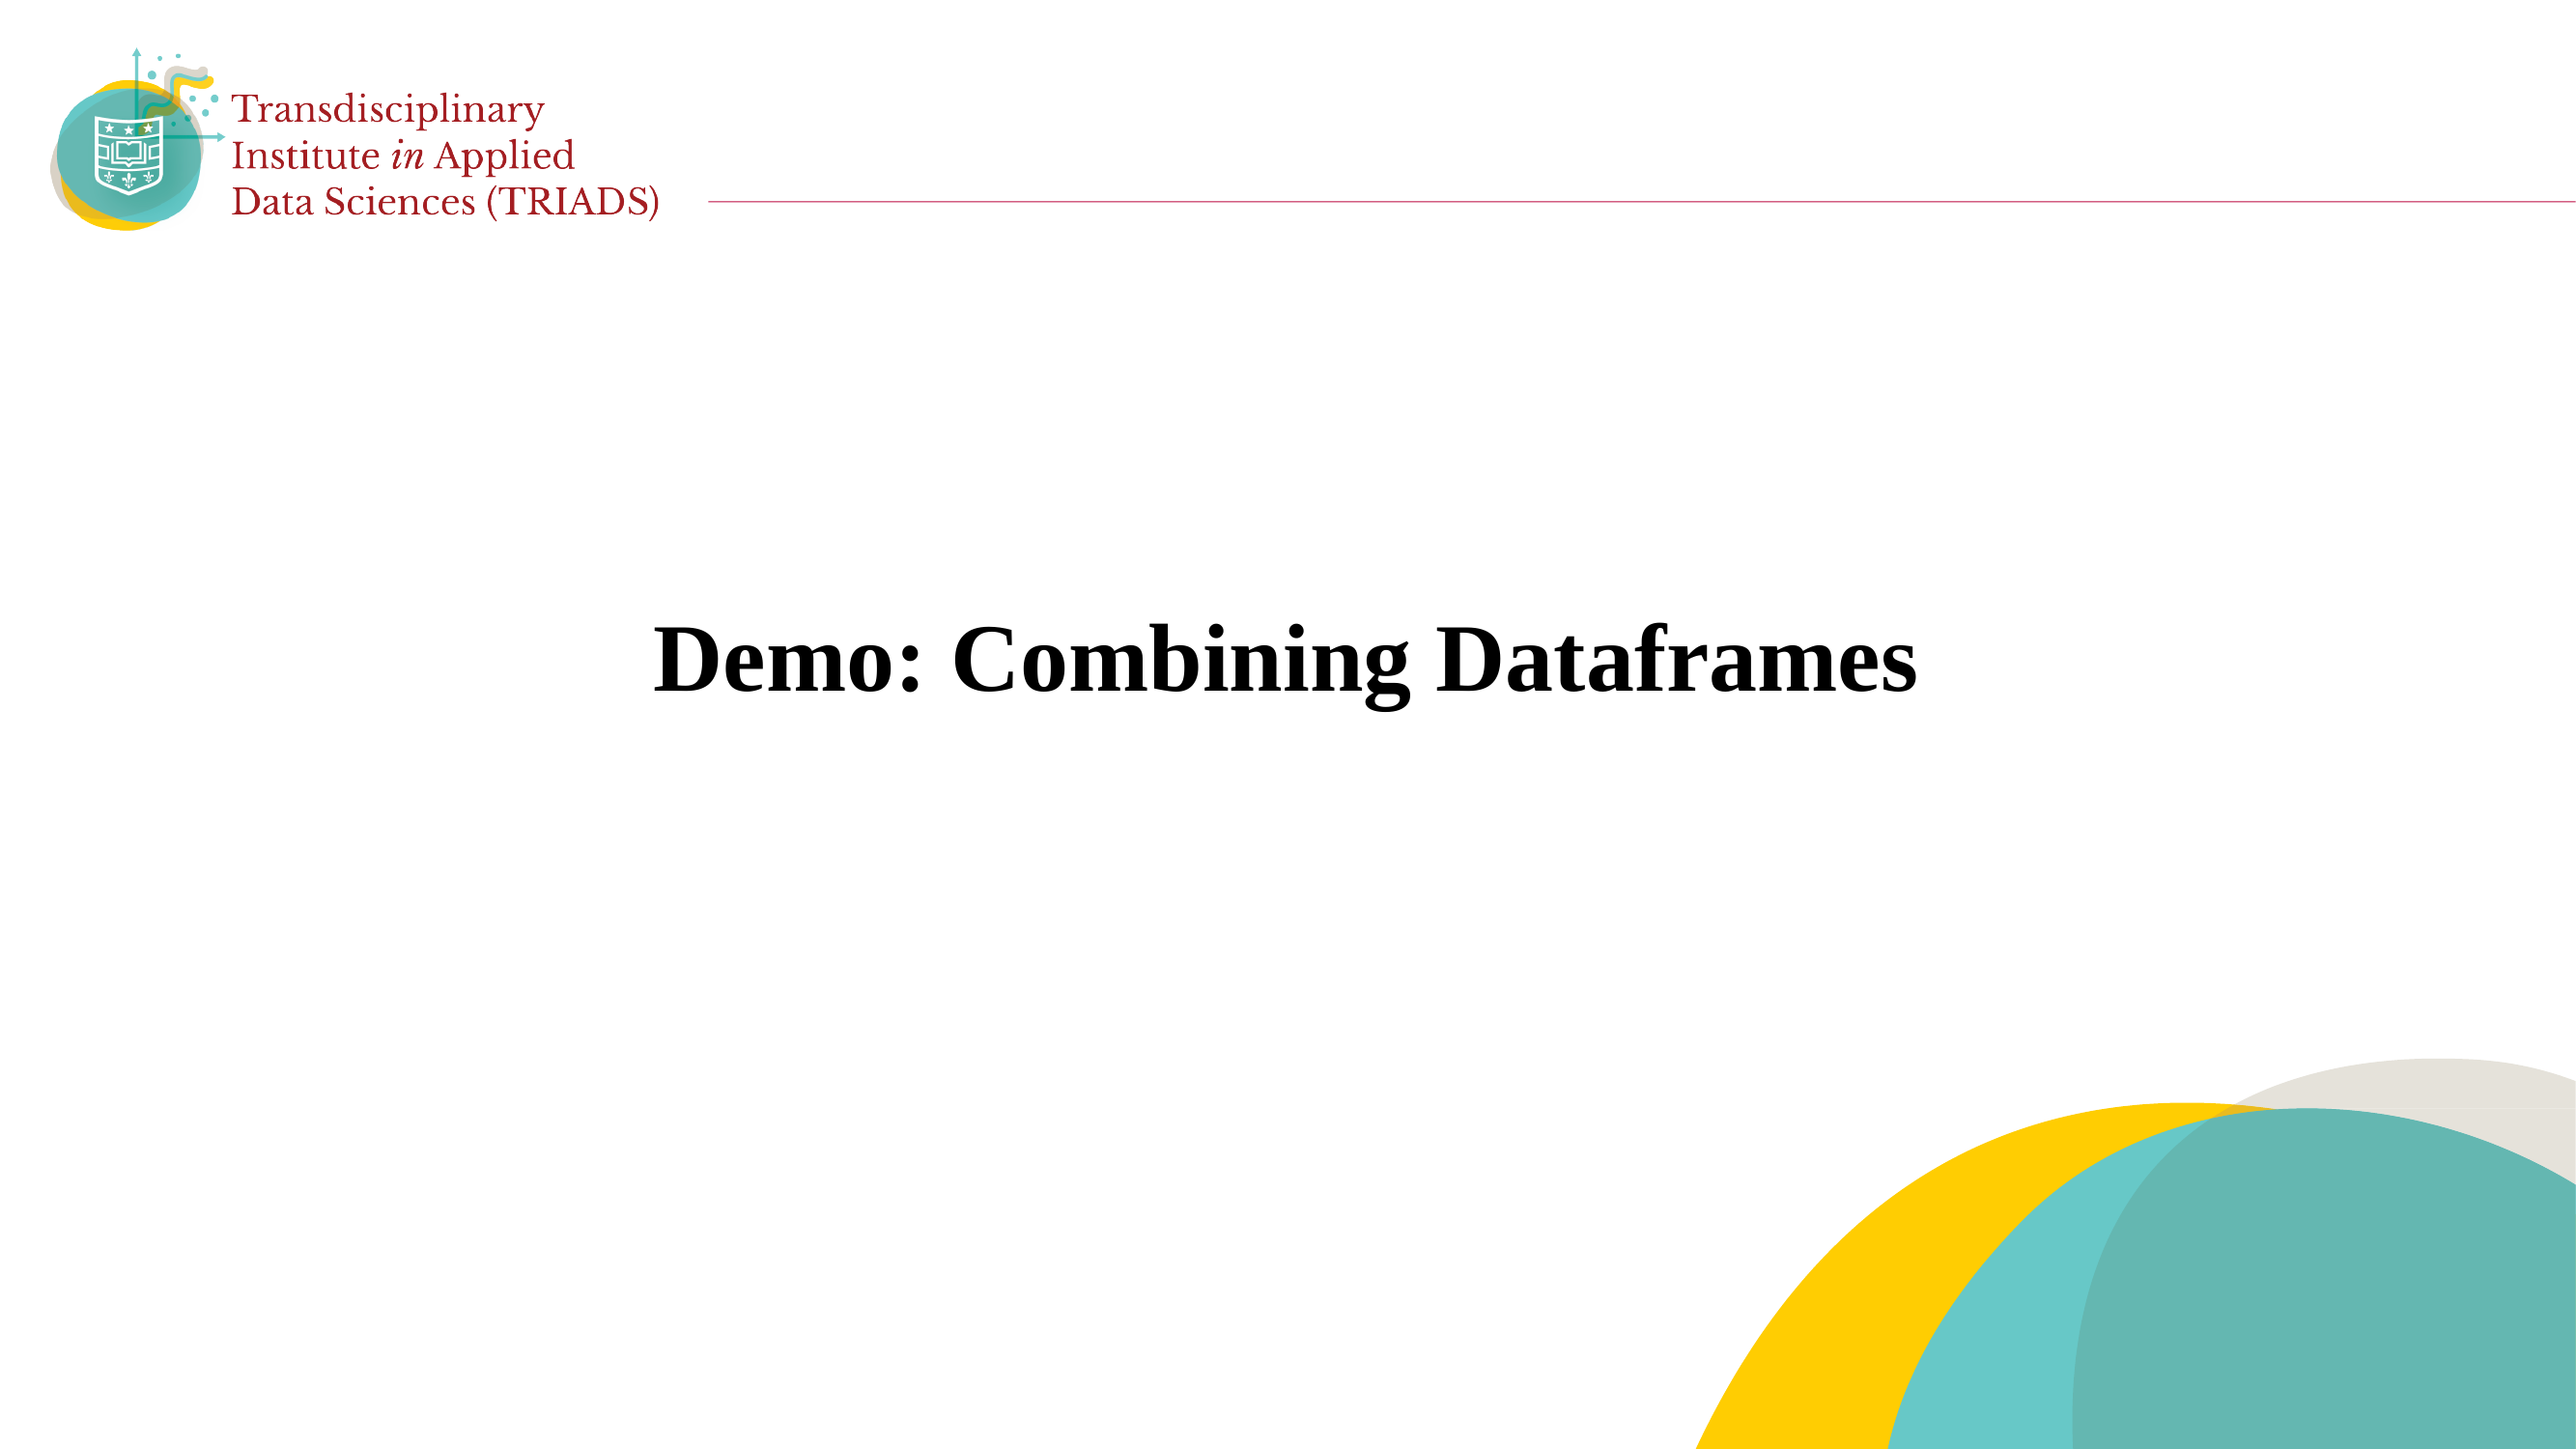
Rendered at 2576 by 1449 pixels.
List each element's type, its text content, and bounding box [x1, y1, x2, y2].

text_box Demo: Combining Dataframes [270, 586, 2303, 718]
picture [49, 47, 659, 231]
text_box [1695, 1058, 2576, 1449]
